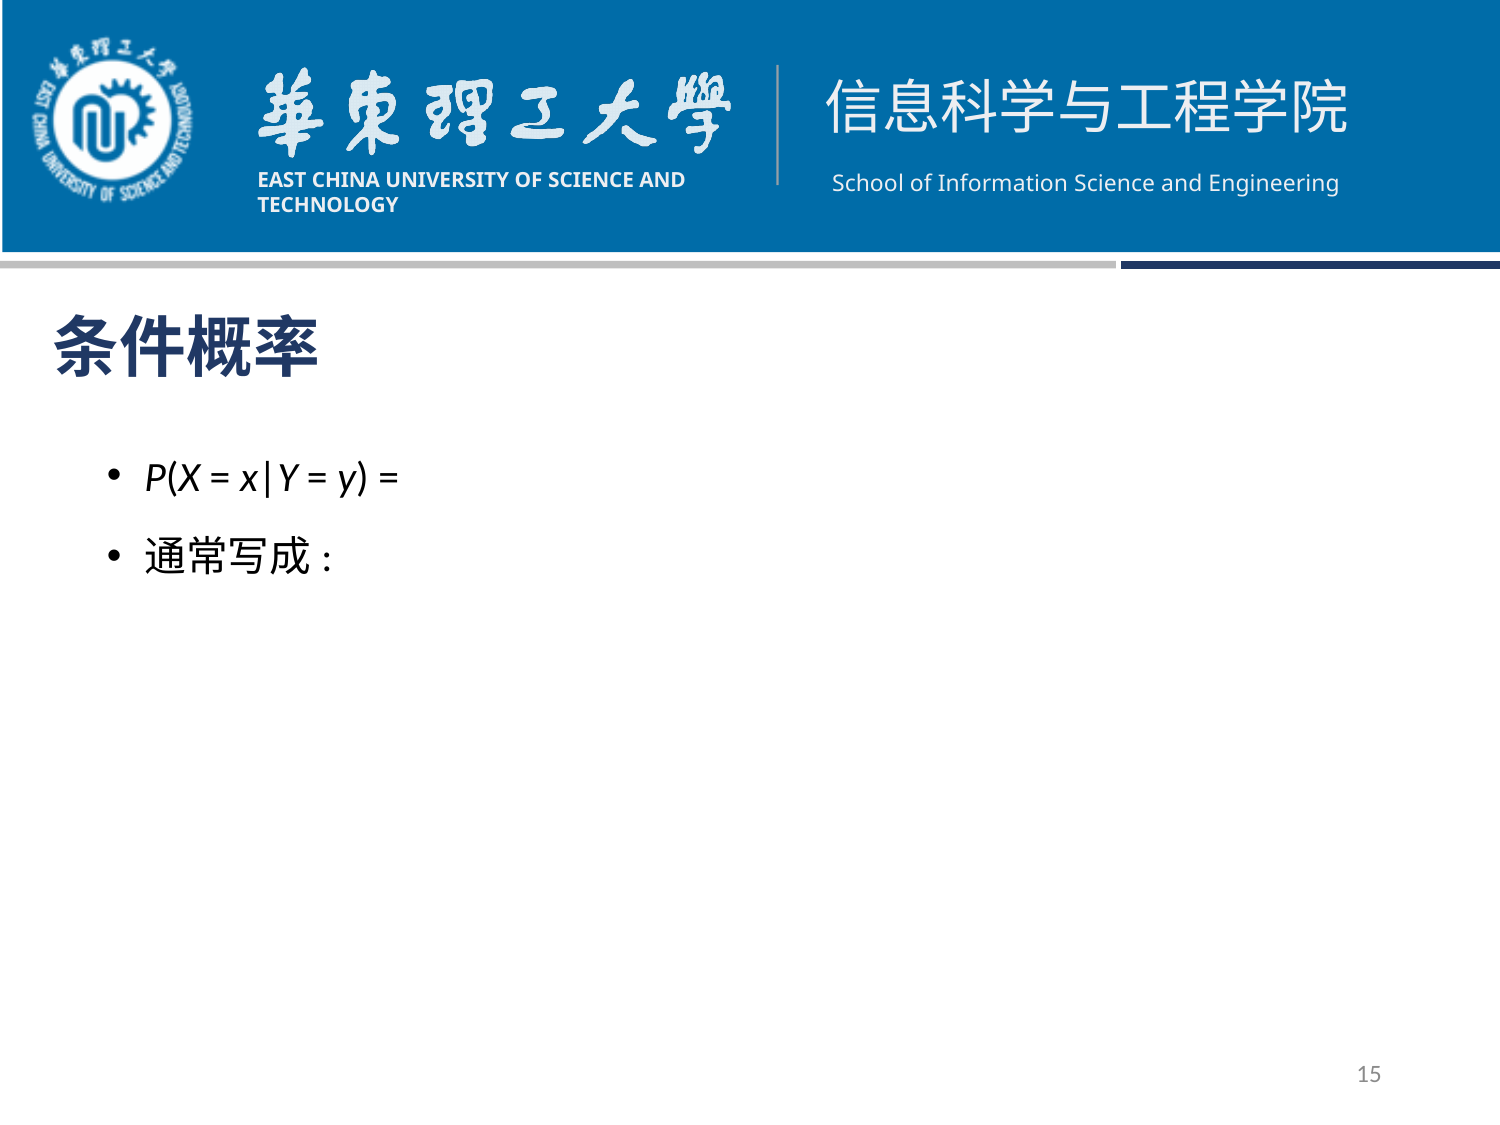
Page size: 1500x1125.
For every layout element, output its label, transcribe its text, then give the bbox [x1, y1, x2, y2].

picture [22, 32, 202, 214]
slide_number 15 [1059, 1042, 1397, 1103]
title 条件概率 [37, 268, 1332, 432]
